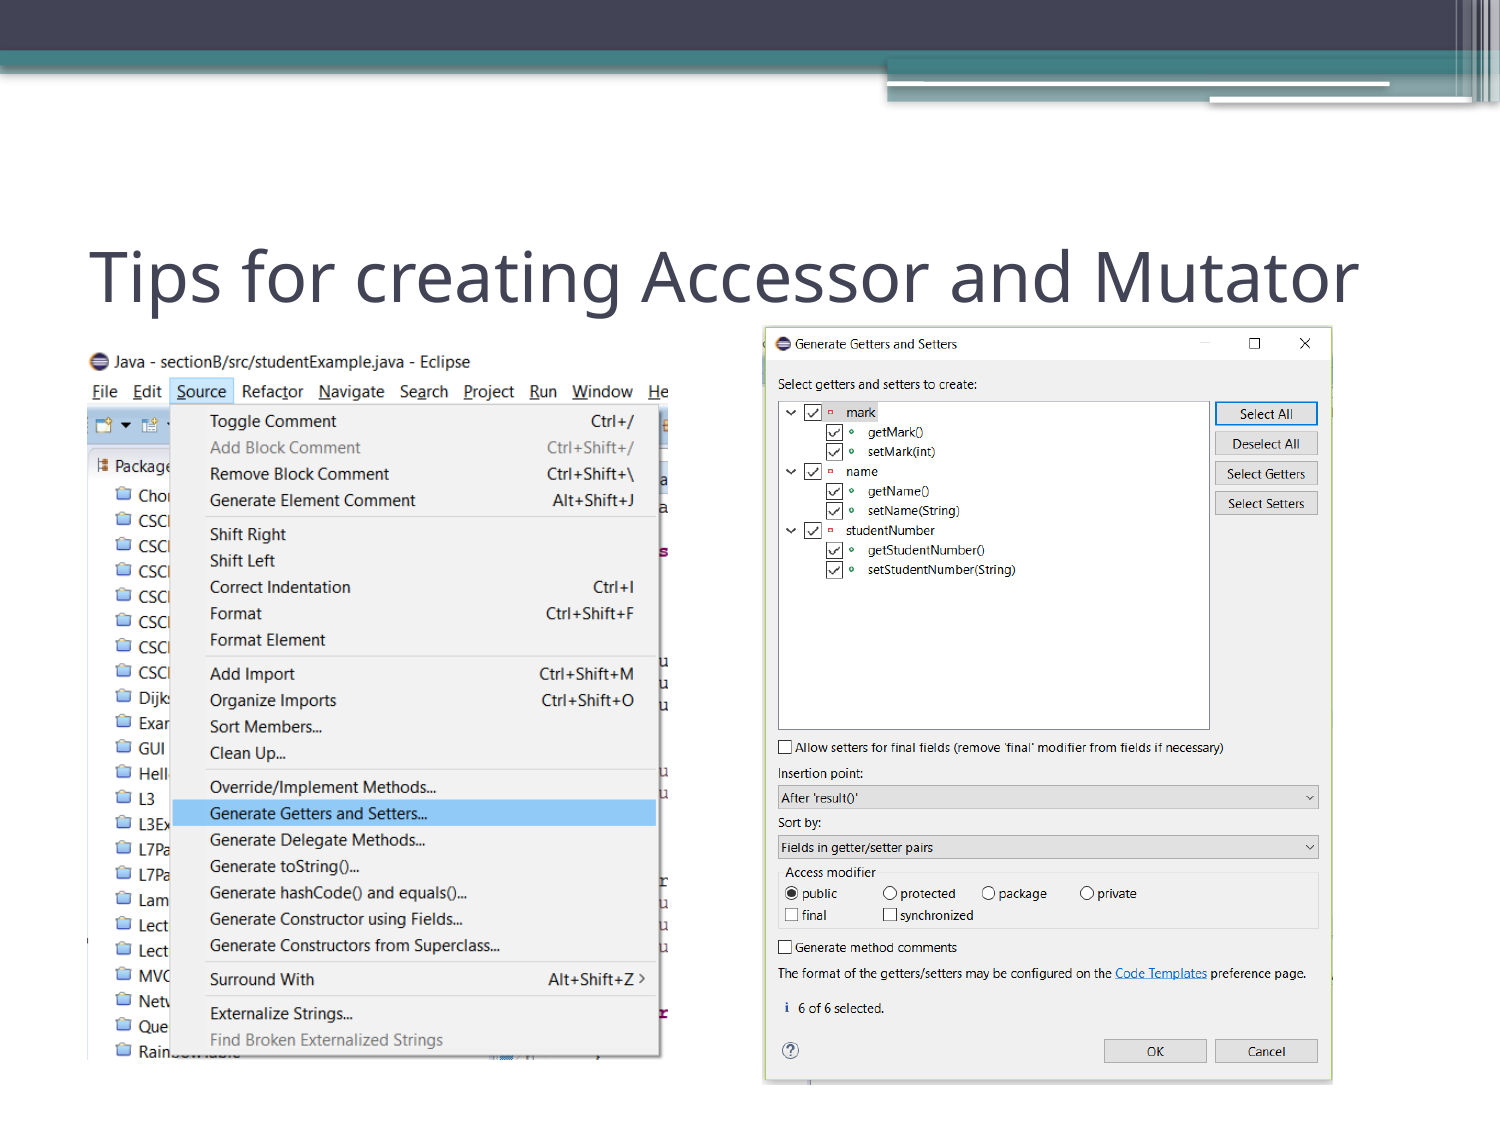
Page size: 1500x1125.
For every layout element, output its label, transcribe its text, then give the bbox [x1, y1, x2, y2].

picture [762, 325, 1333, 1086]
title Tips for creating Accessor and Mutator [75, 187, 1425, 363]
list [87, 349, 668, 1060]
